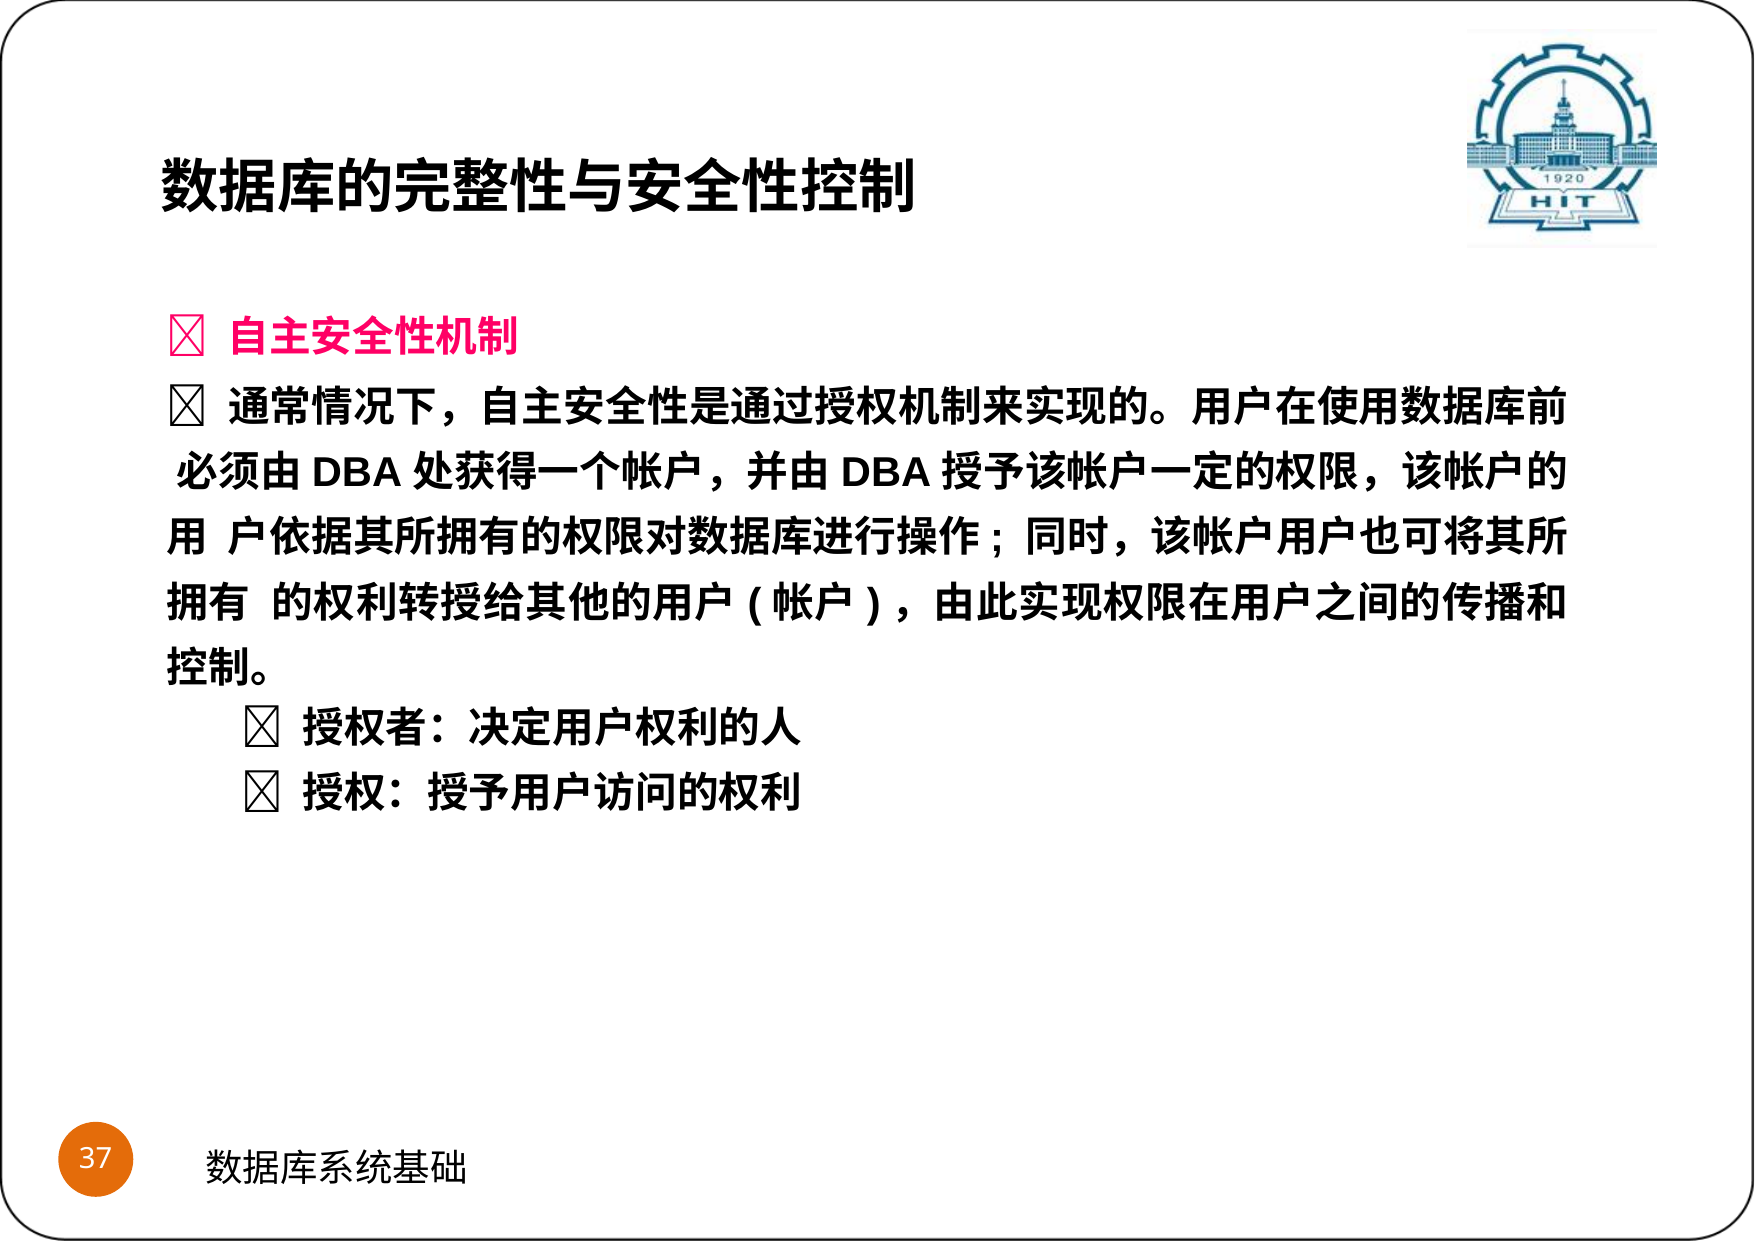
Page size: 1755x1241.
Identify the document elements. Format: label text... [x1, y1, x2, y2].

picture [0, 0, 1755, 1241]
text_box 数据库的完整性与安全性控制  自主安全性机制  通常情况下，自主安全性是通过授权机制来实现的。用户在使用数据库前 必须由DBA处获得一个帐户，并由DBA授予该帐户一定的权限，该帐户的用 户依据其所拥有的权限对数据库进行操作; 同时，该帐户用户也可将其所拥有 的权利转授给其他的用户(帐户)，由此实现权限在用户之间的传播和控制。  授权者：决定用户权利的人  授权：授予用户访问的权利 [152, 149, 1570, 817]
